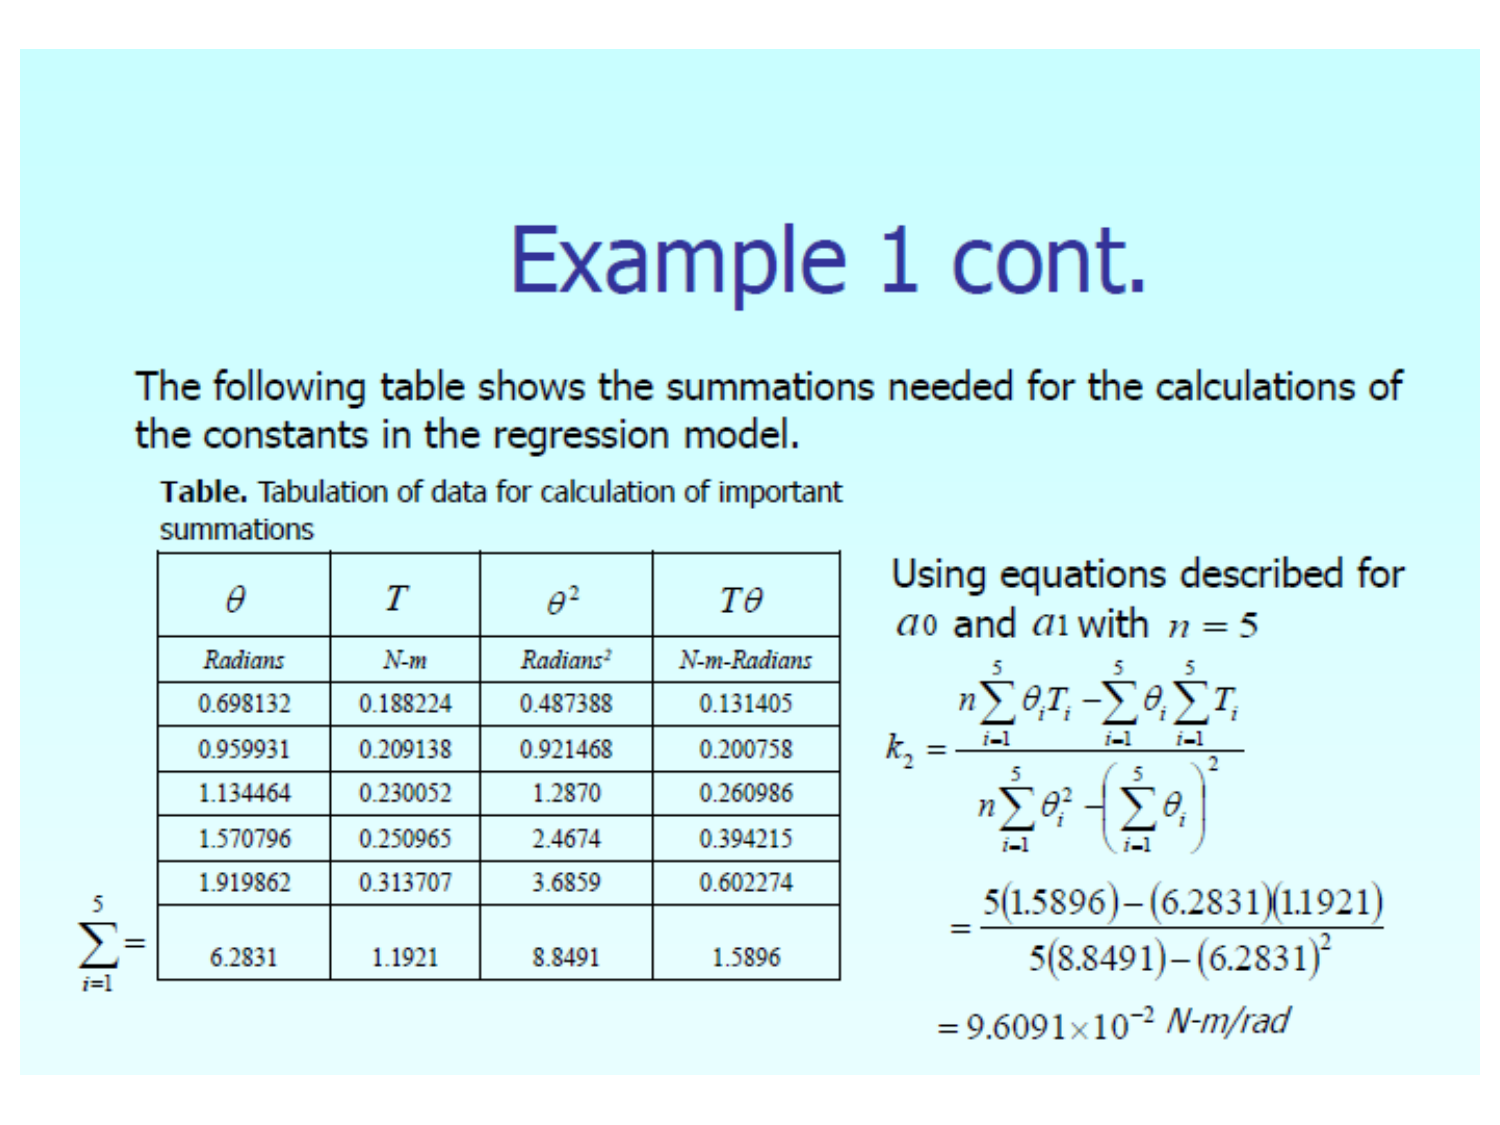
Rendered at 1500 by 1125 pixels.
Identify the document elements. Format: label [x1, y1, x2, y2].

picture [19, 49, 1481, 1076]
